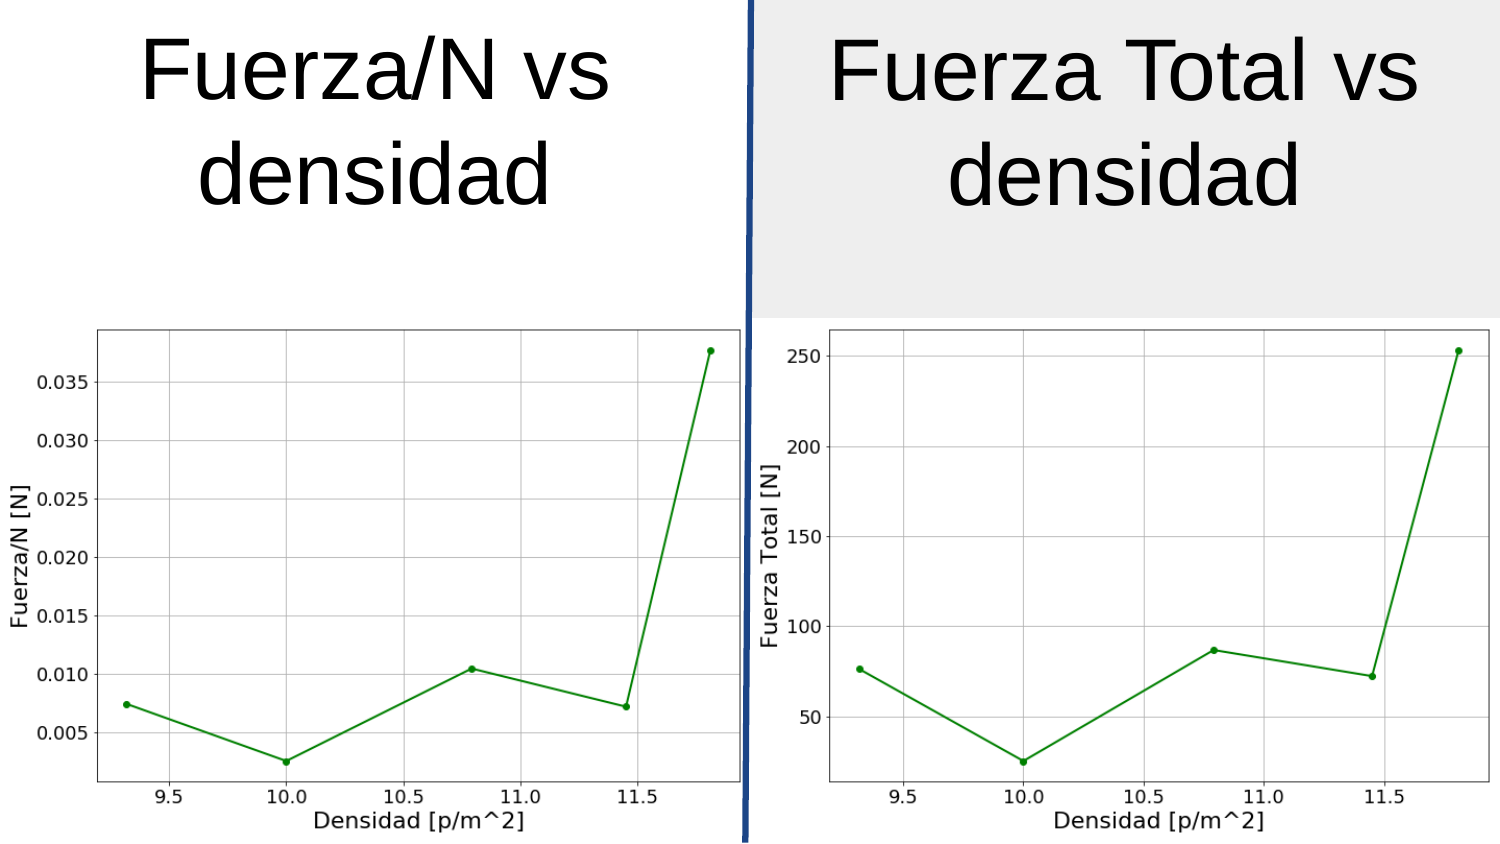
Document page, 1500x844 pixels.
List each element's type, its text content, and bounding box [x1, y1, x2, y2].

picture [0, 318, 1500, 844]
title Fuerza Total vs densidad [793, 0, 1457, 240]
title Fuerza/N vs densidad [43, 0, 708, 239]
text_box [745, 0, 752, 843]
